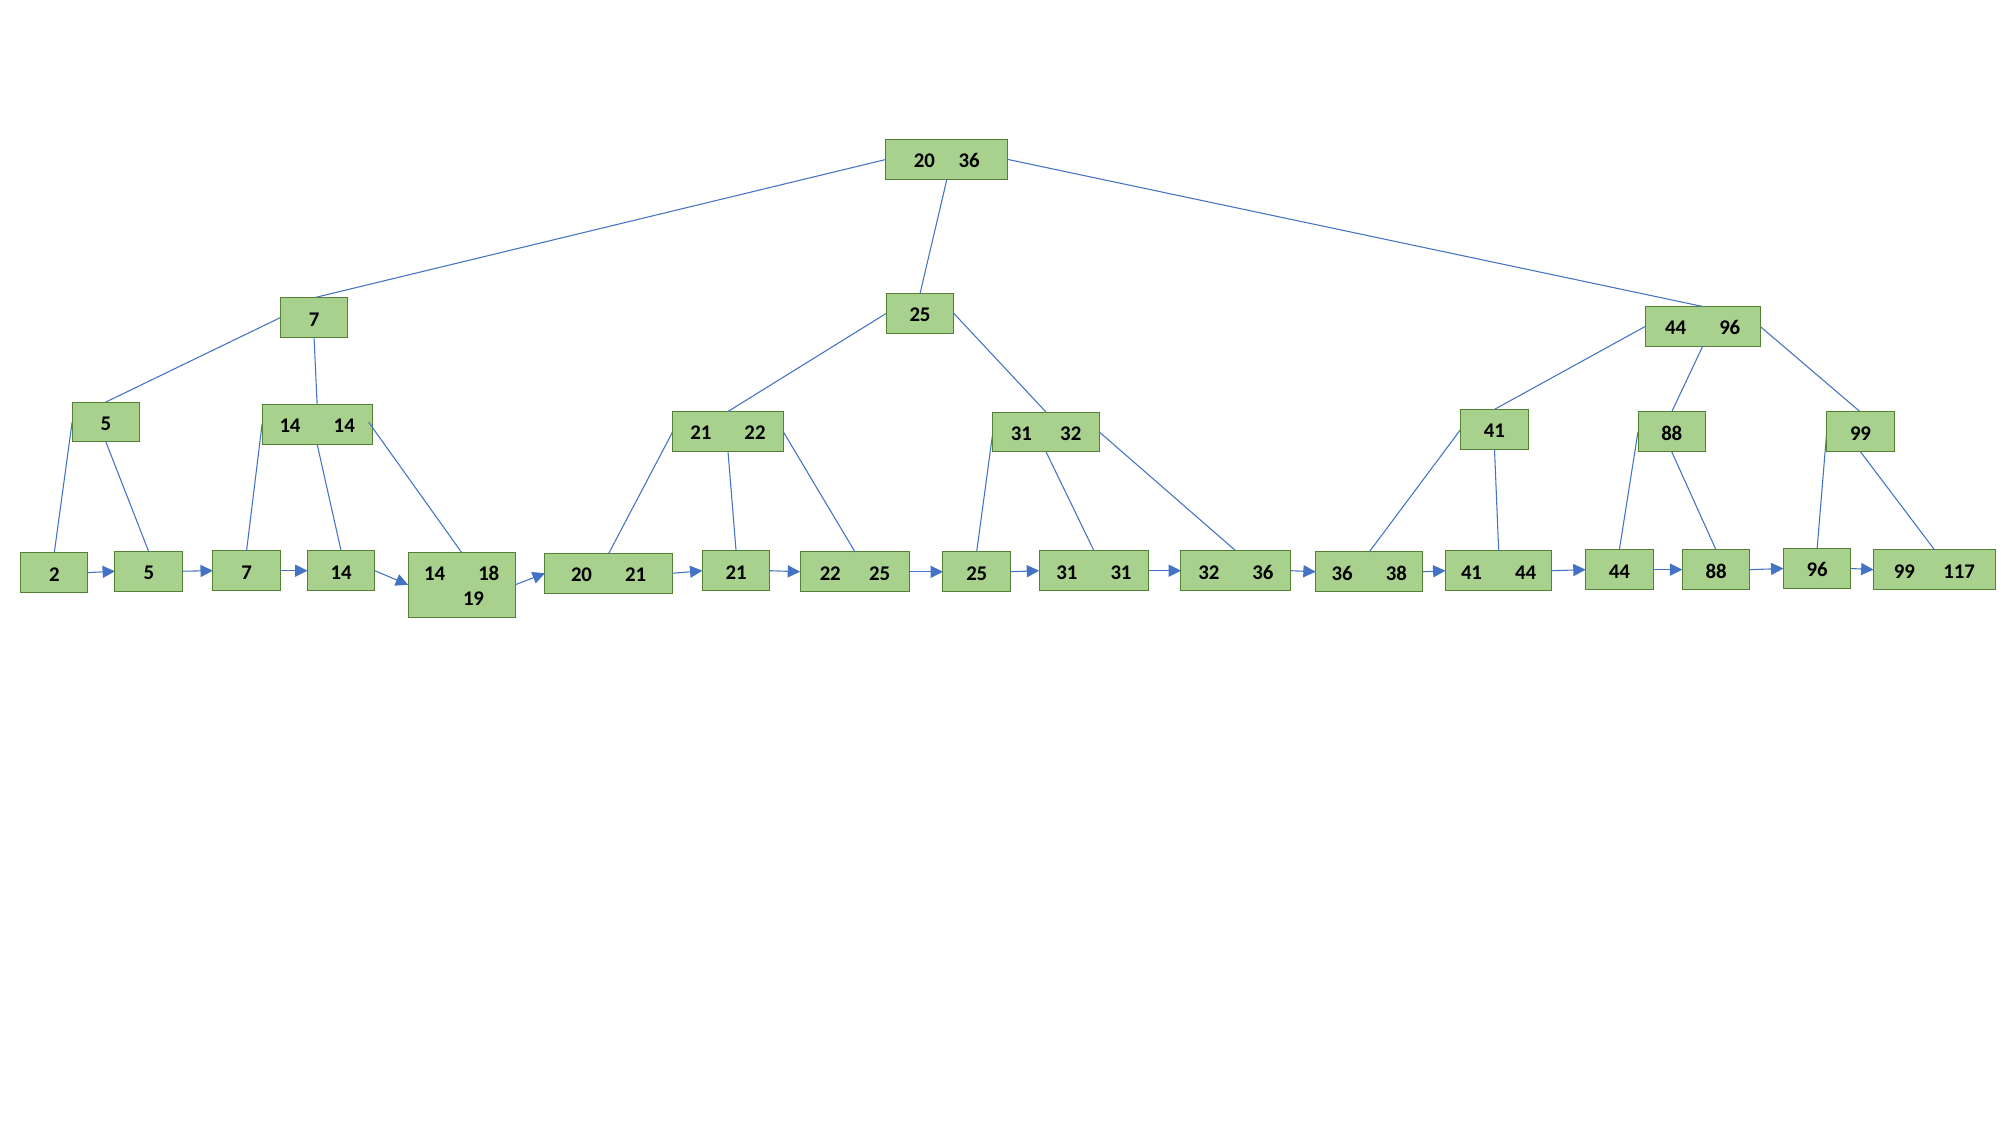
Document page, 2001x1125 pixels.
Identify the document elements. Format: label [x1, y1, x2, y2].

text_box [20, 139, 1996, 618]
